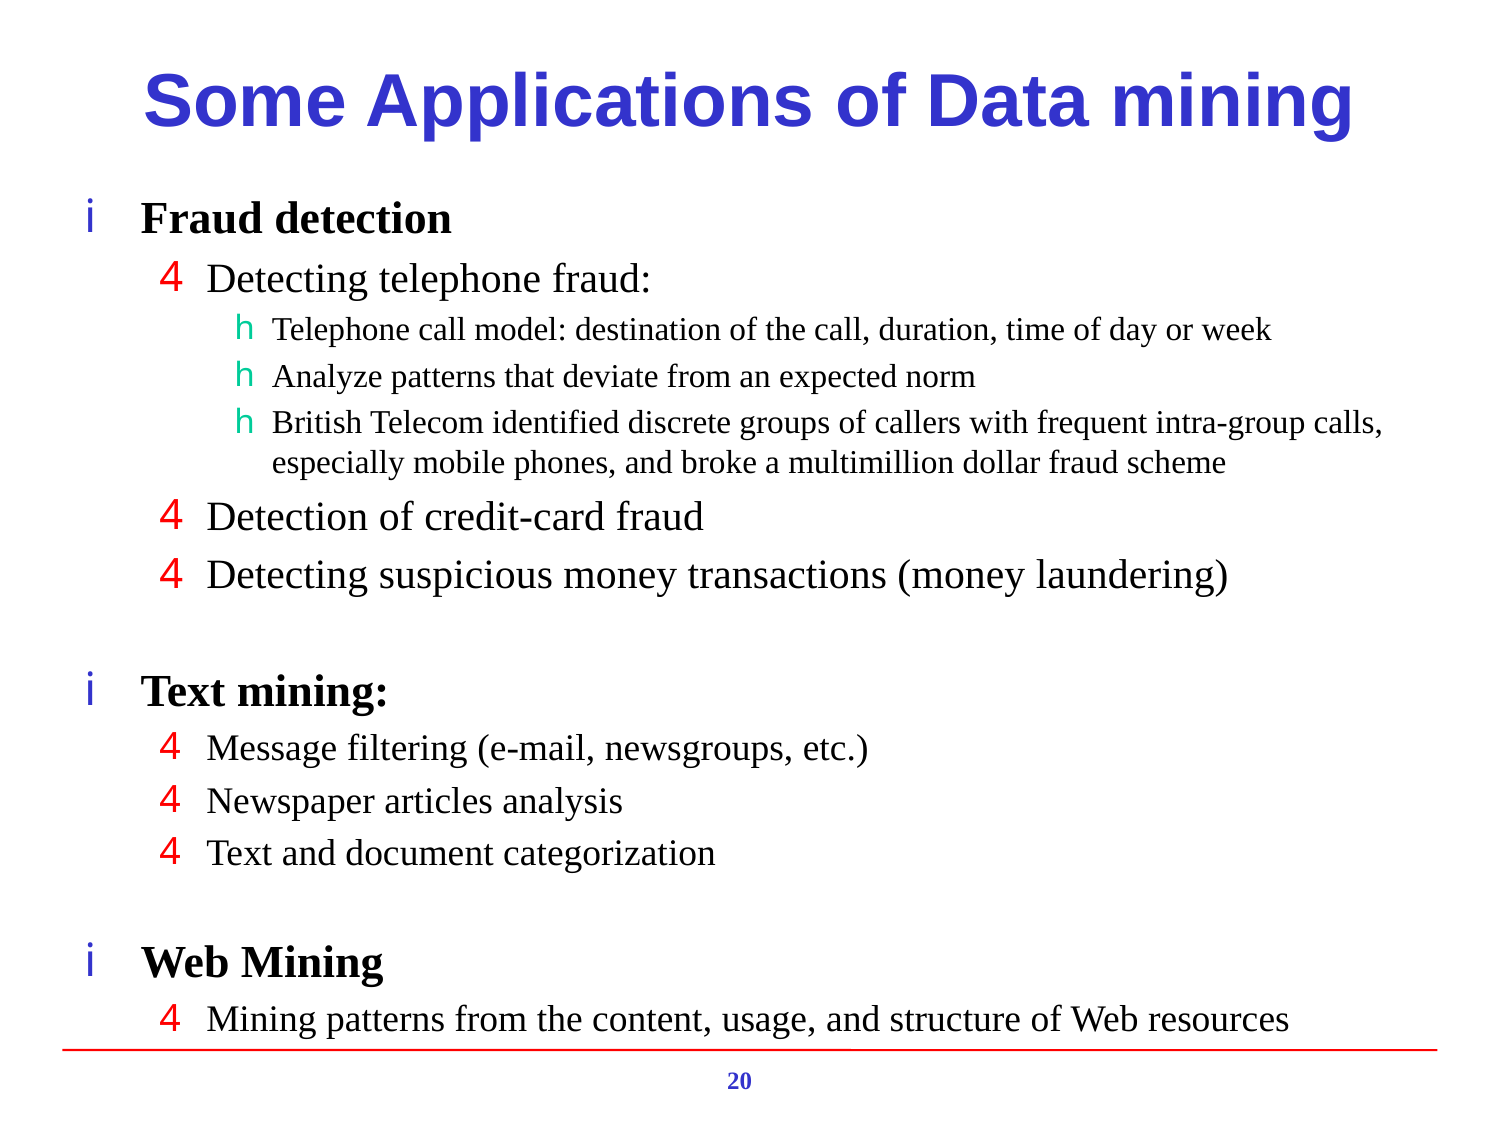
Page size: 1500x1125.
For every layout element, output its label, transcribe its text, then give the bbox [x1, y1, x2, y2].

list Fraud detection Detecting telephone fraud: Telephone call model: destination of the call, duration, time of day or week Analyze patterns that deviate from an expected norm British Telecom identified discrete groups of callers with frequent intra-group calls, especially mobile phones, and broke a multimillion dollar fraud scheme Detection of credit-card fraud Detecting suspicious money transactions (money laundering) Text mining: Message filtering (e-mail, newsgroups, etc.) Newspaper articles analysis Text and document categorization Web Mining Mining patterns from the content, usage, and structure of Web resources [69, 179, 1420, 1030]
slide_number 20 [583, 1056, 897, 1108]
title Some Applications of Data mining [74, 46, 1426, 148]
